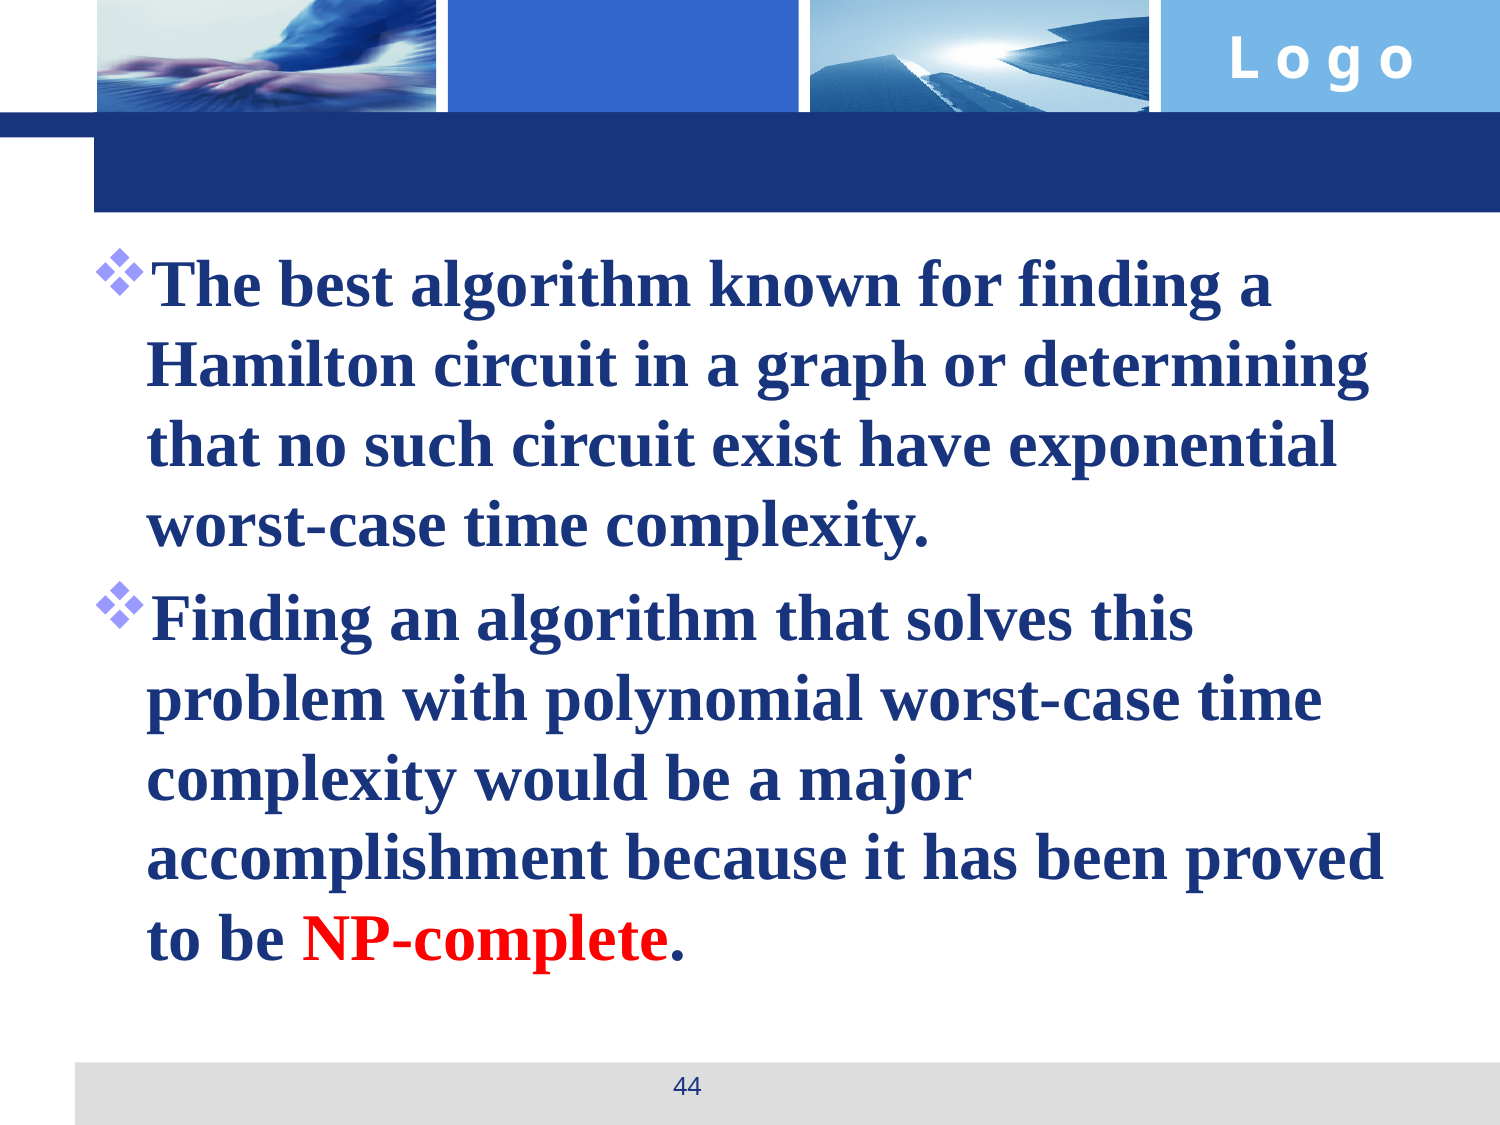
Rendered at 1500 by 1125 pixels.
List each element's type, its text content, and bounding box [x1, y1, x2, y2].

picture [810, 0, 1150, 112]
list The best algorithm known for finding a Hamilton circuit in a graph or determining that no such circuit exist have exponential worst-case time complexity. Finding an algorithm that solves this problem with polynomial worst-case time complexity would be a major accomplishment because it has been proved to be NP-complete. [75, 232, 1425, 1034]
picture [97, 0, 437, 112]
slide_number 44 [512, 1062, 863, 1116]
